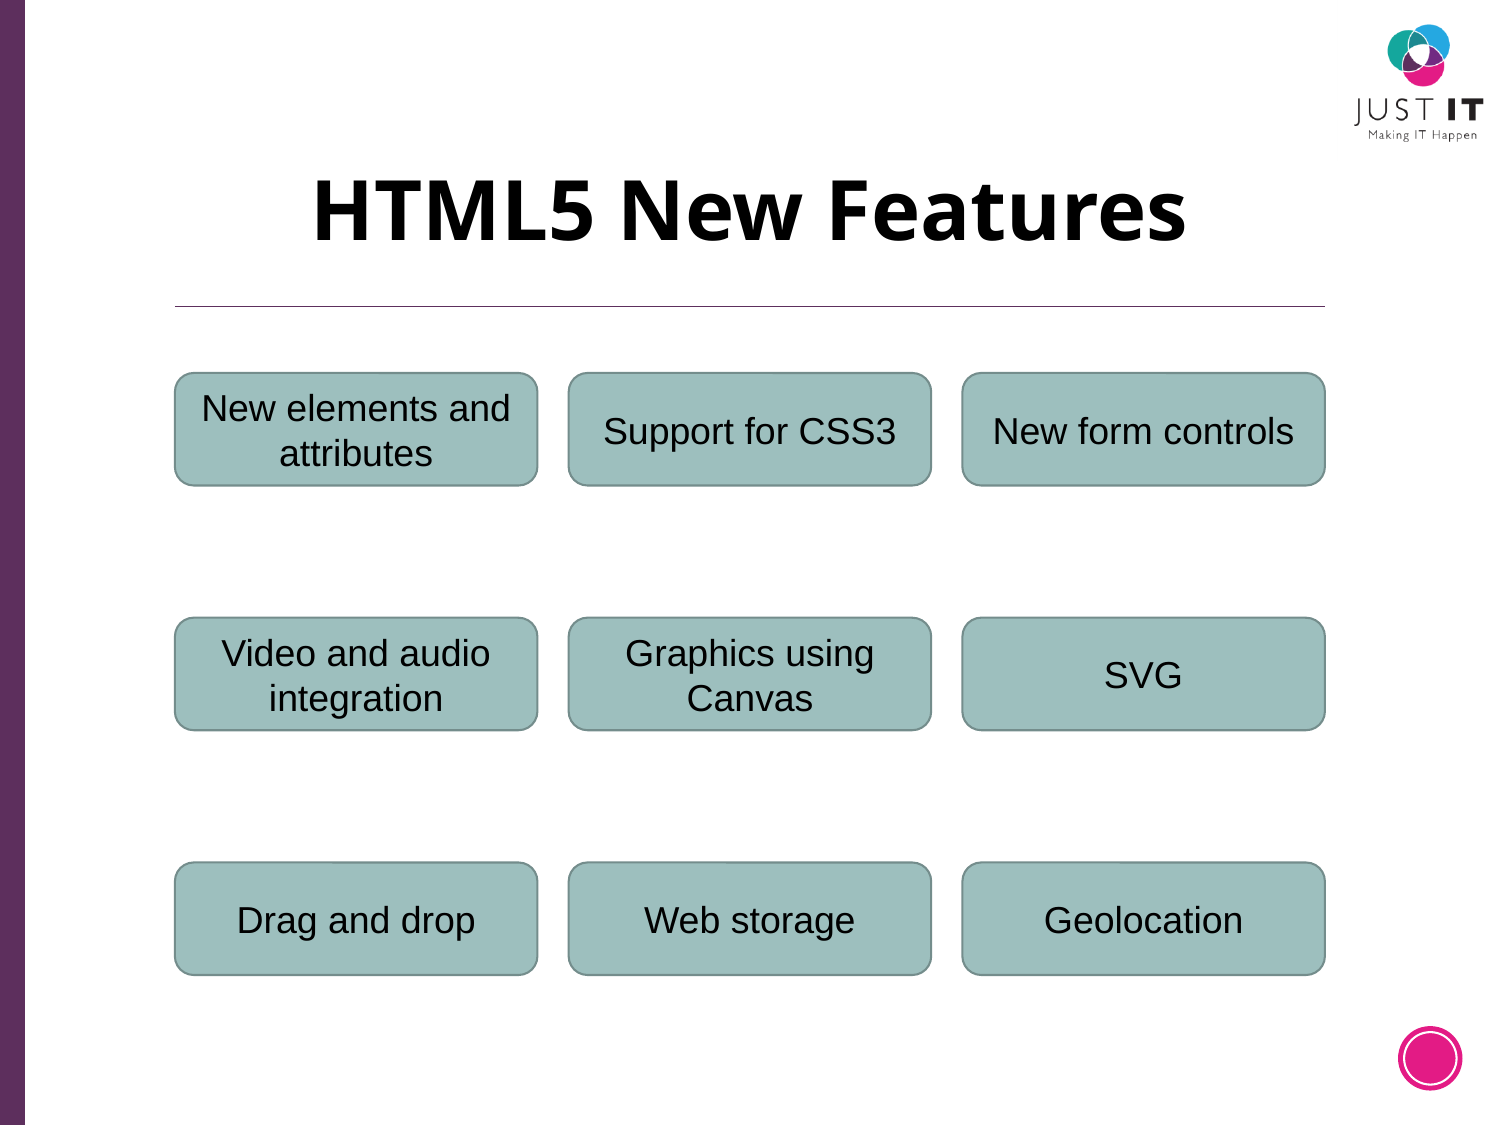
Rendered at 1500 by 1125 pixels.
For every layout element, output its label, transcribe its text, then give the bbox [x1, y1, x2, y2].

picture [1337, 0, 1499, 161]
text_box Web storage [567, 861, 933, 977]
text_box New elements and attributes [173, 371, 539, 487]
text_box Support for CSS3 [567, 371, 933, 487]
title HTML5 New Features [75, 119, 1425, 307]
text_box Graphics using Canvas [567, 616, 933, 732]
text_box Video and audio integration [173, 616, 539, 732]
text_box SVG [961, 616, 1326, 732]
text_box Geolocation [961, 861, 1326, 977]
list [112, 348, 1388, 1013]
text_box New form controls [961, 371, 1326, 487]
text_box Drag and drop [173, 861, 539, 977]
